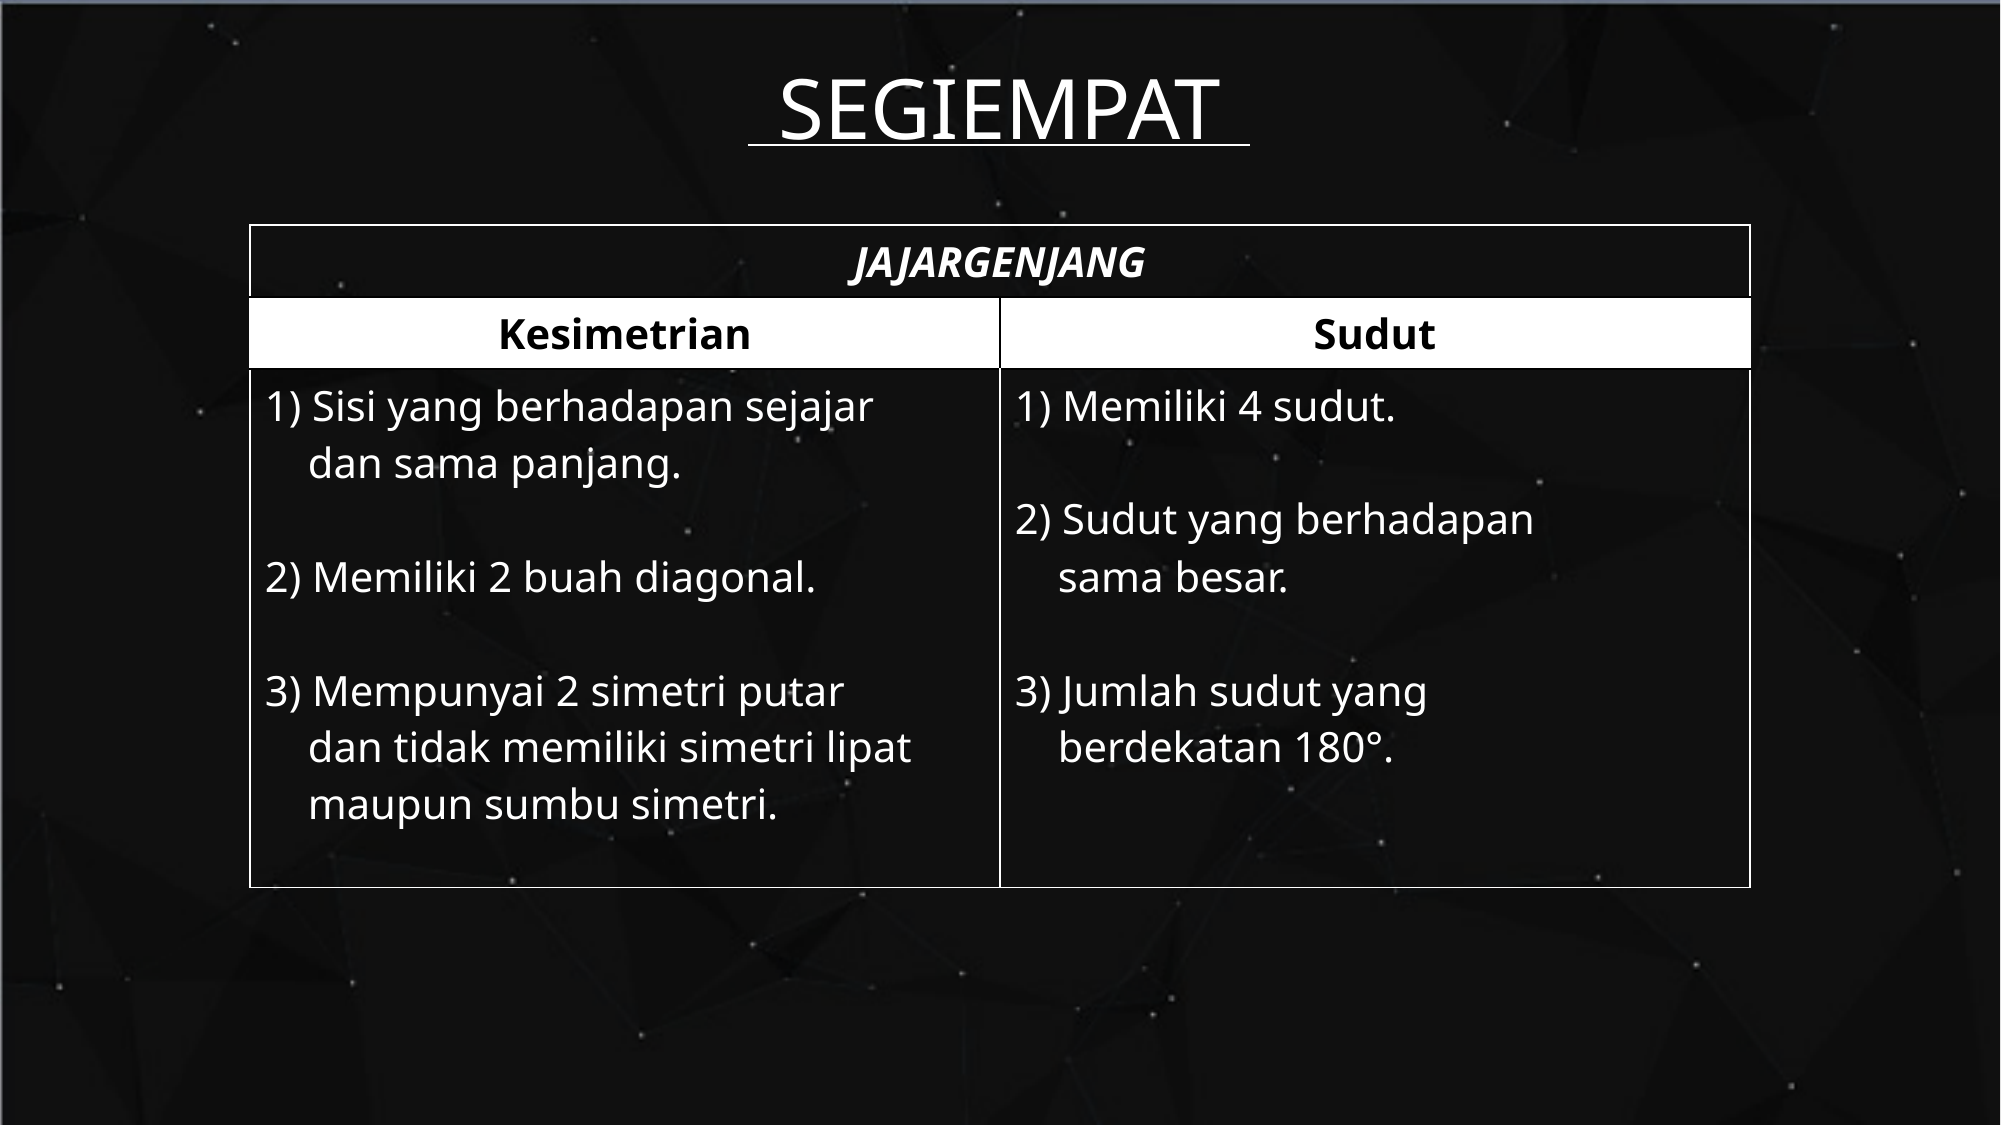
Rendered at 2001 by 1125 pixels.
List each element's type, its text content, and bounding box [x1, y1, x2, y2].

table_cell 1) Memiliki 4 sudut. 2) Sudut yang berhadapan sama besar. 3) Jumlah sudut yang berdekatan 180°. [1001, 370, 1749, 887]
table_header JAJARGENJANG [251, 226, 1749, 296]
table_cell Sudut [1001, 298, 1749, 368]
table_cell 1) Sisi yang berhadapan sejajar dan sama panjang. 2) Memiliki 2 buah diagonal. 3) Mempunyai 2 simetri putar dan tidak memiliki simetri lipat maupun sumbu simetri. [251, 370, 999, 887]
title SEGIEMPAT [249, 54, 1750, 165]
table_cell Kesimetrian [251, 298, 999, 368]
picture [0, 0, 2001, 1125]
